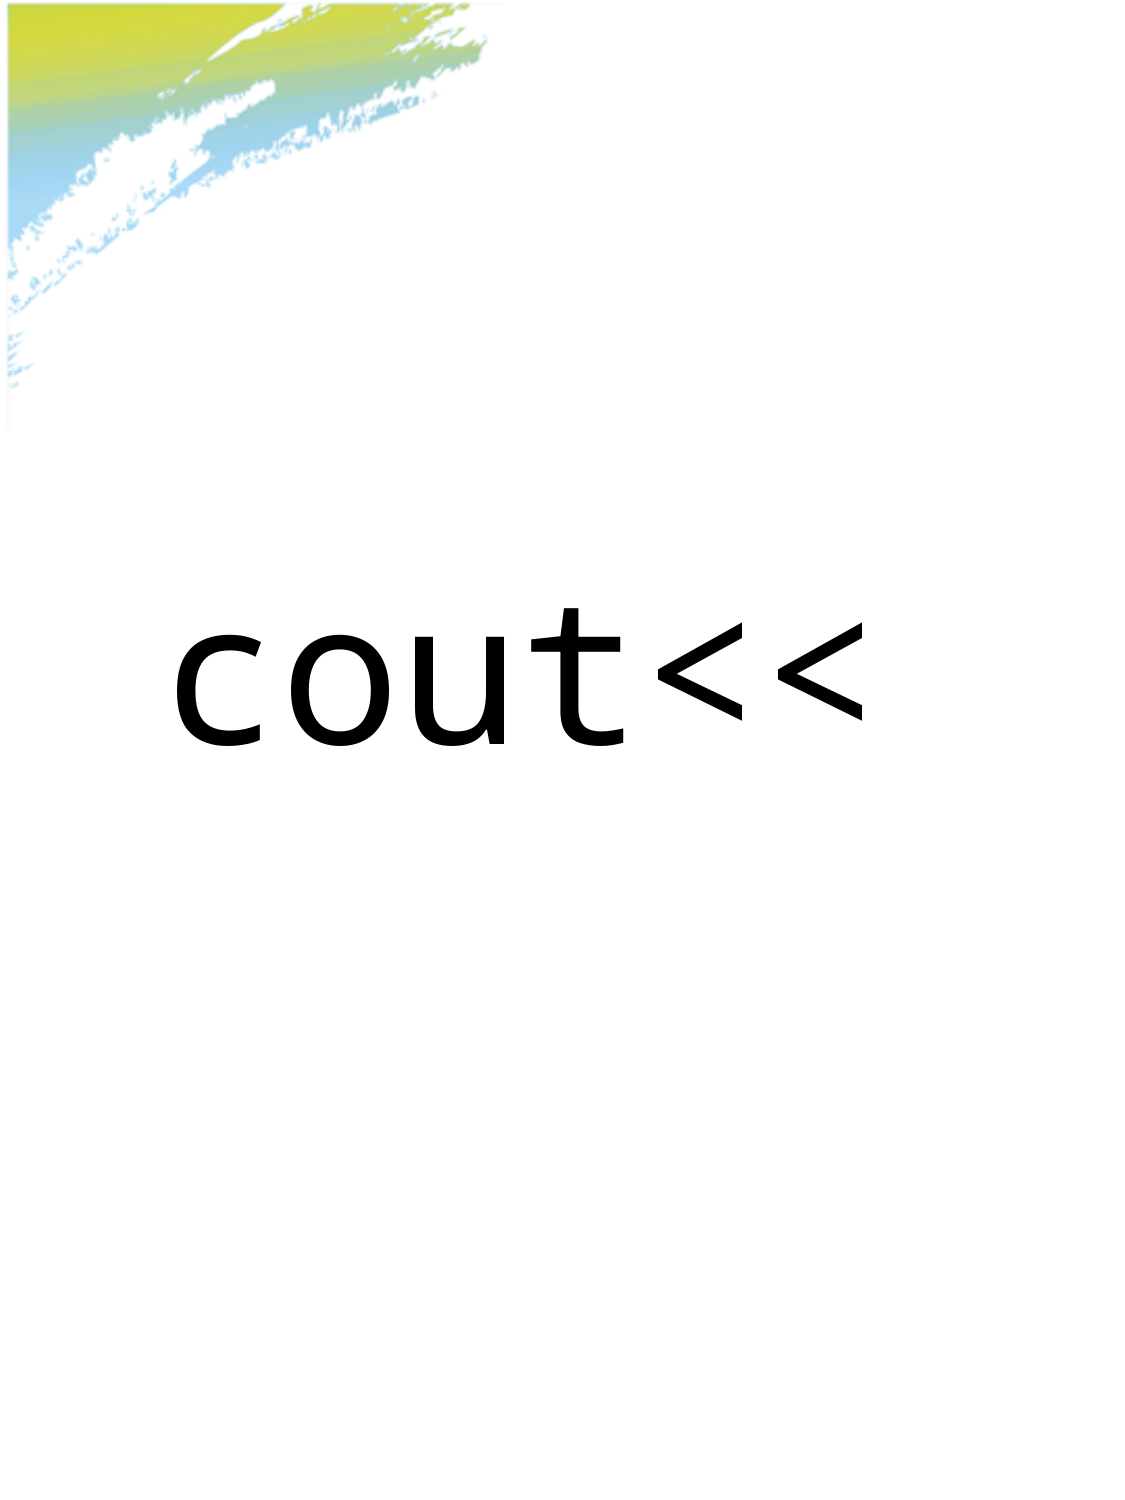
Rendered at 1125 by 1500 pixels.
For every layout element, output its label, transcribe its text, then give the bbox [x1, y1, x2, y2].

text_box cout<< [146, 537, 896, 793]
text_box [0, 0, 521, 440]
